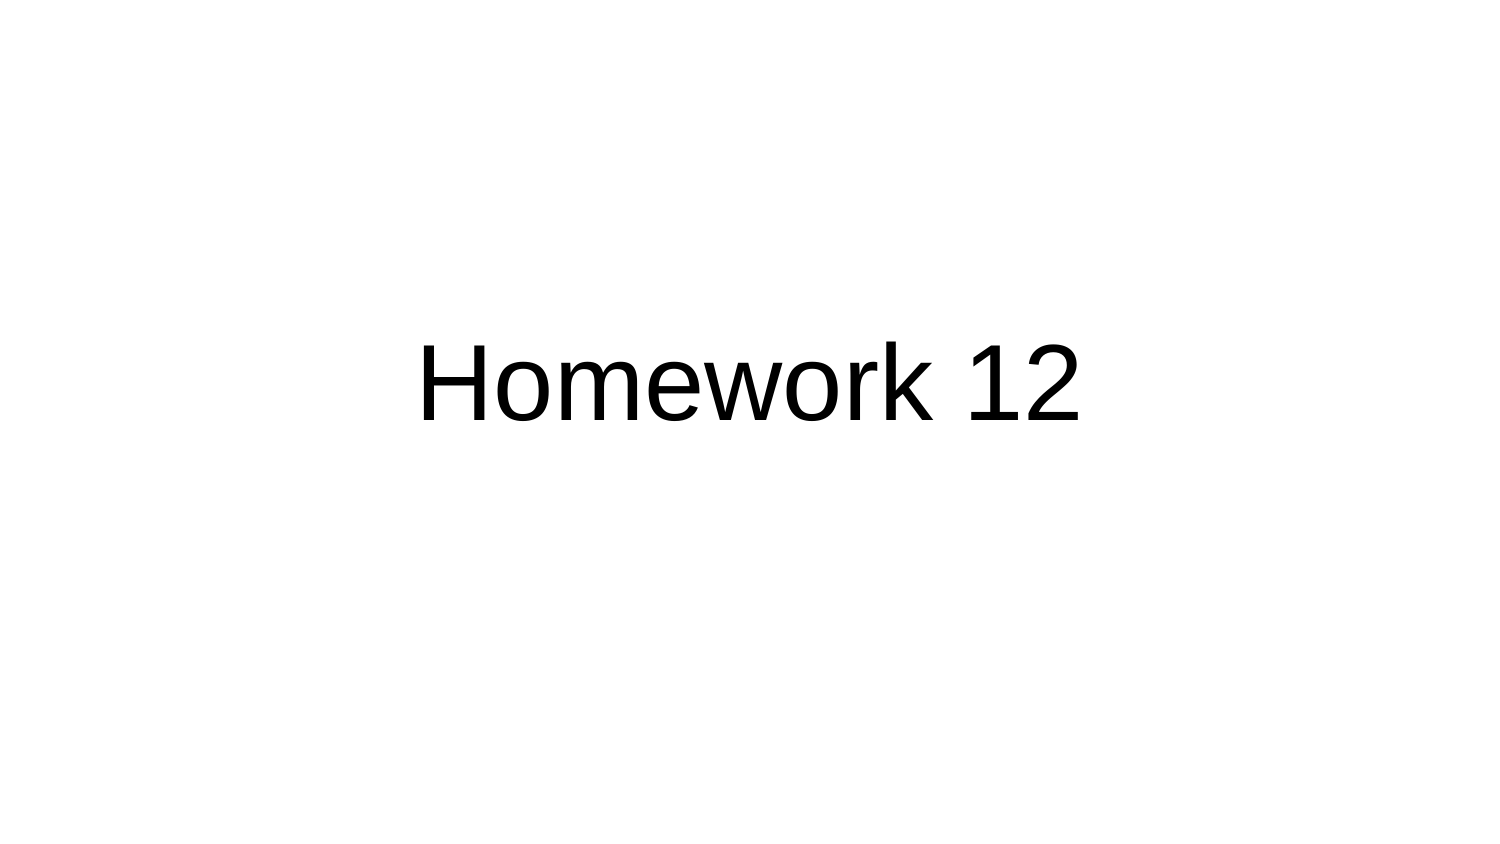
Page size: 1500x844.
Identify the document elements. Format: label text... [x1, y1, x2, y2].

title Homework 12 [51, 122, 1449, 459]
